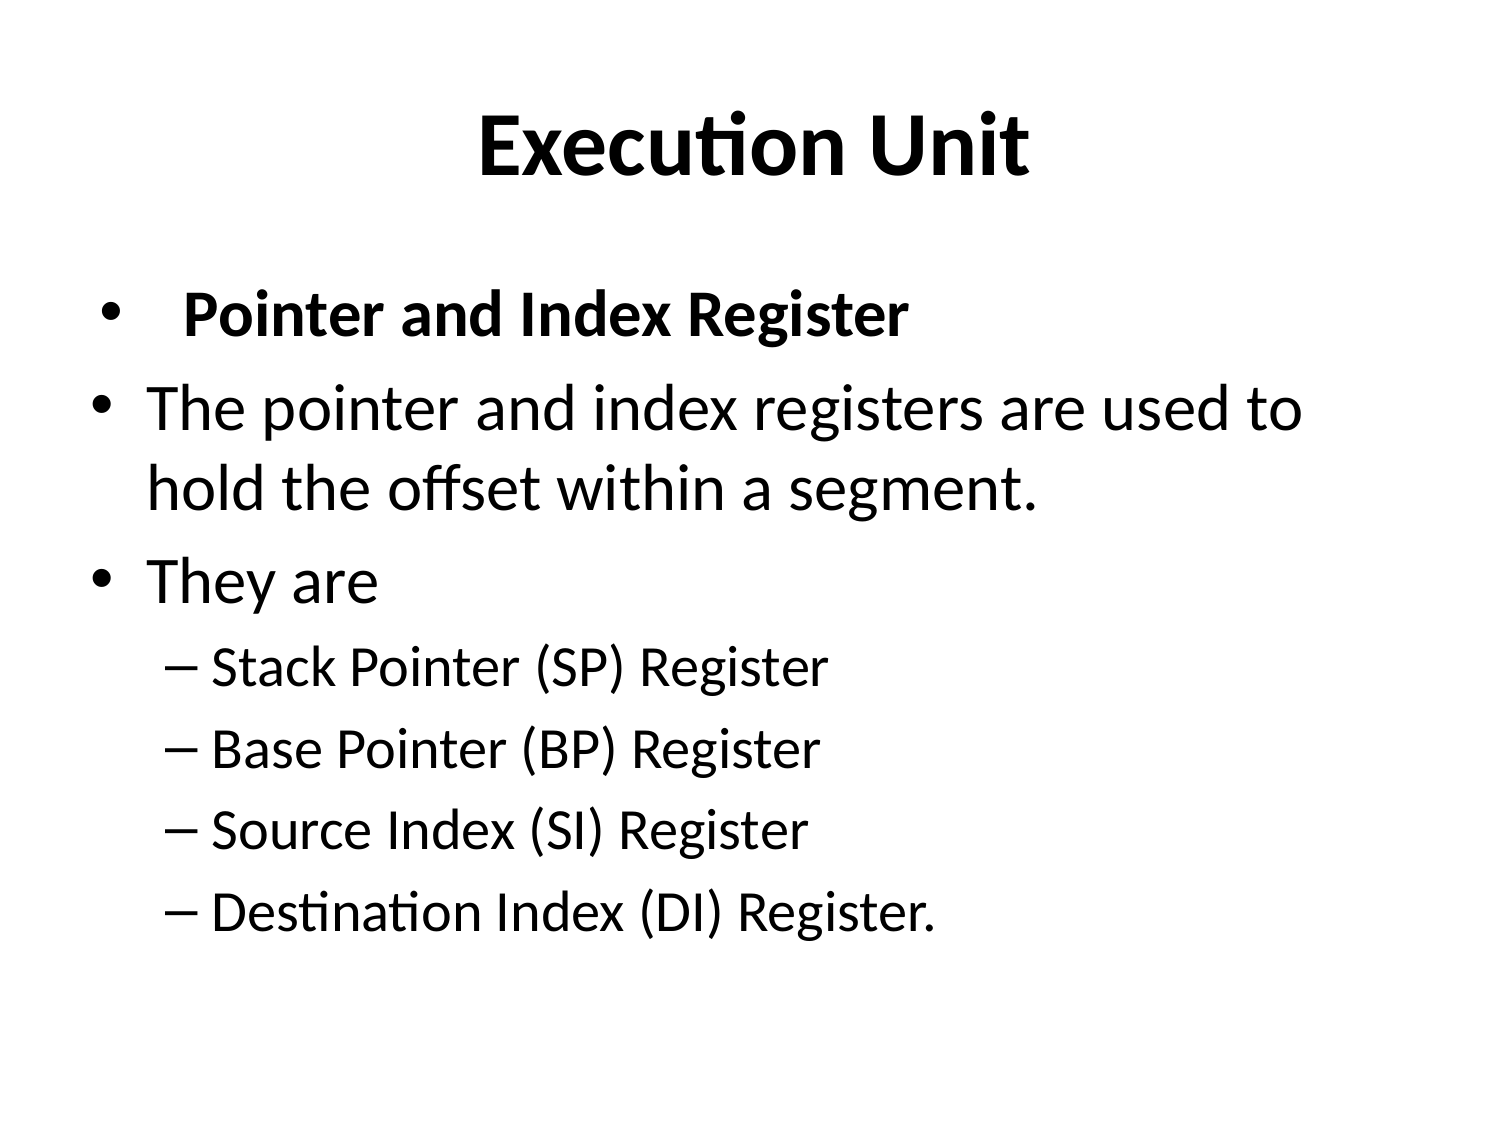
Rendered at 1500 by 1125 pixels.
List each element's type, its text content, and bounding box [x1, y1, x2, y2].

title Execution Unit [75, 45, 1425, 233]
list Pointer and Index Register The pointer and index registers are used to hold the offset within a segment. They are Stack Pointer (SP) Register Base Pointer (BP) Register Source Index (SI) Register Destination Index (DI) Register. [75, 262, 1425, 1005]
